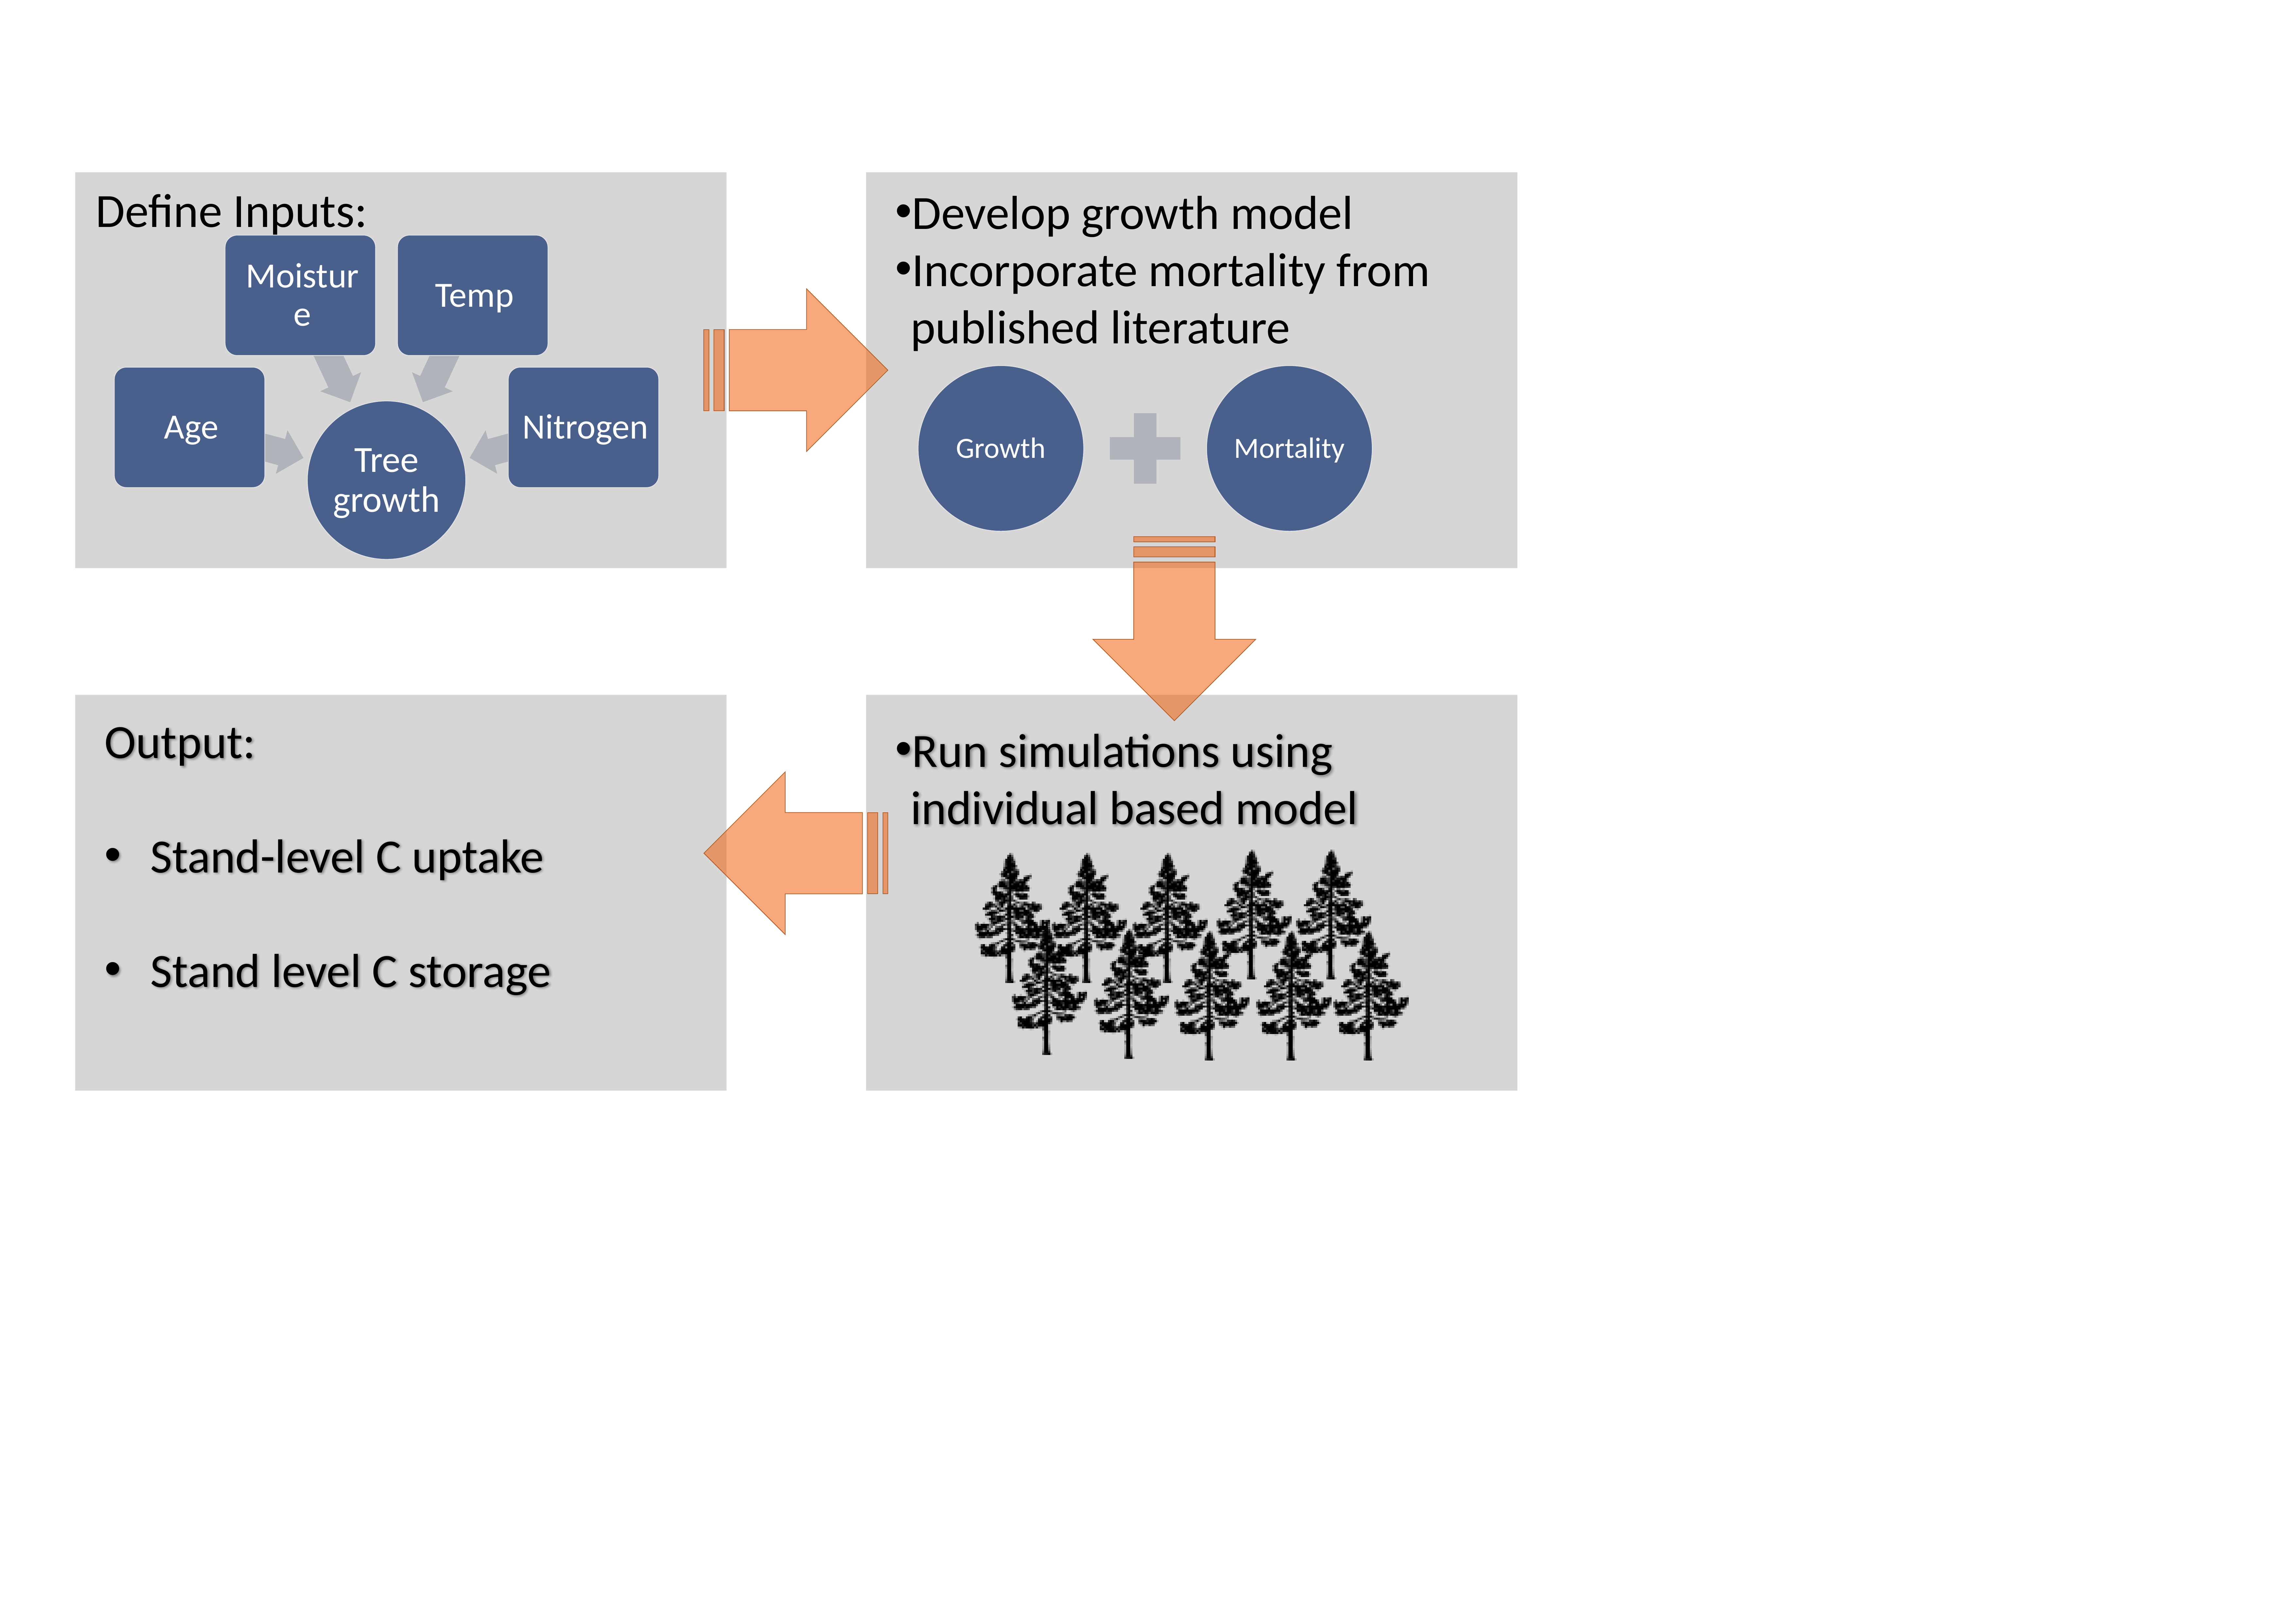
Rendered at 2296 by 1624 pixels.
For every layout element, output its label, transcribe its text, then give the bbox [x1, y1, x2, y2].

text_box [866, 695, 1518, 1091]
text_box Output: Stand-level C uptake Stand level C storage [99, 708, 702, 1114]
text_box [75, 172, 727, 235]
text_box [1133, 546, 1216, 557]
text_box [75, 695, 727, 1091]
text_box [838, 320, 884, 365]
text_box Develop growth model Incorporate mortality from published literature [890, 122, 1493, 413]
text_box Define Inputs: [91, 177, 711, 235]
text_box [1092, 561, 1257, 721]
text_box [820, 365, 1471, 531]
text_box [975, 850, 1409, 1061]
text_box [75, 560, 727, 568]
text_box [1133, 536, 1216, 542]
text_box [0, 235, 838, 560]
text_box [867, 812, 878, 894]
text_box [703, 771, 863, 936]
text_box [866, 172, 1518, 568]
text_box [883, 812, 888, 894]
text_box Run simulations using individual based model [890, 717, 1493, 1065]
